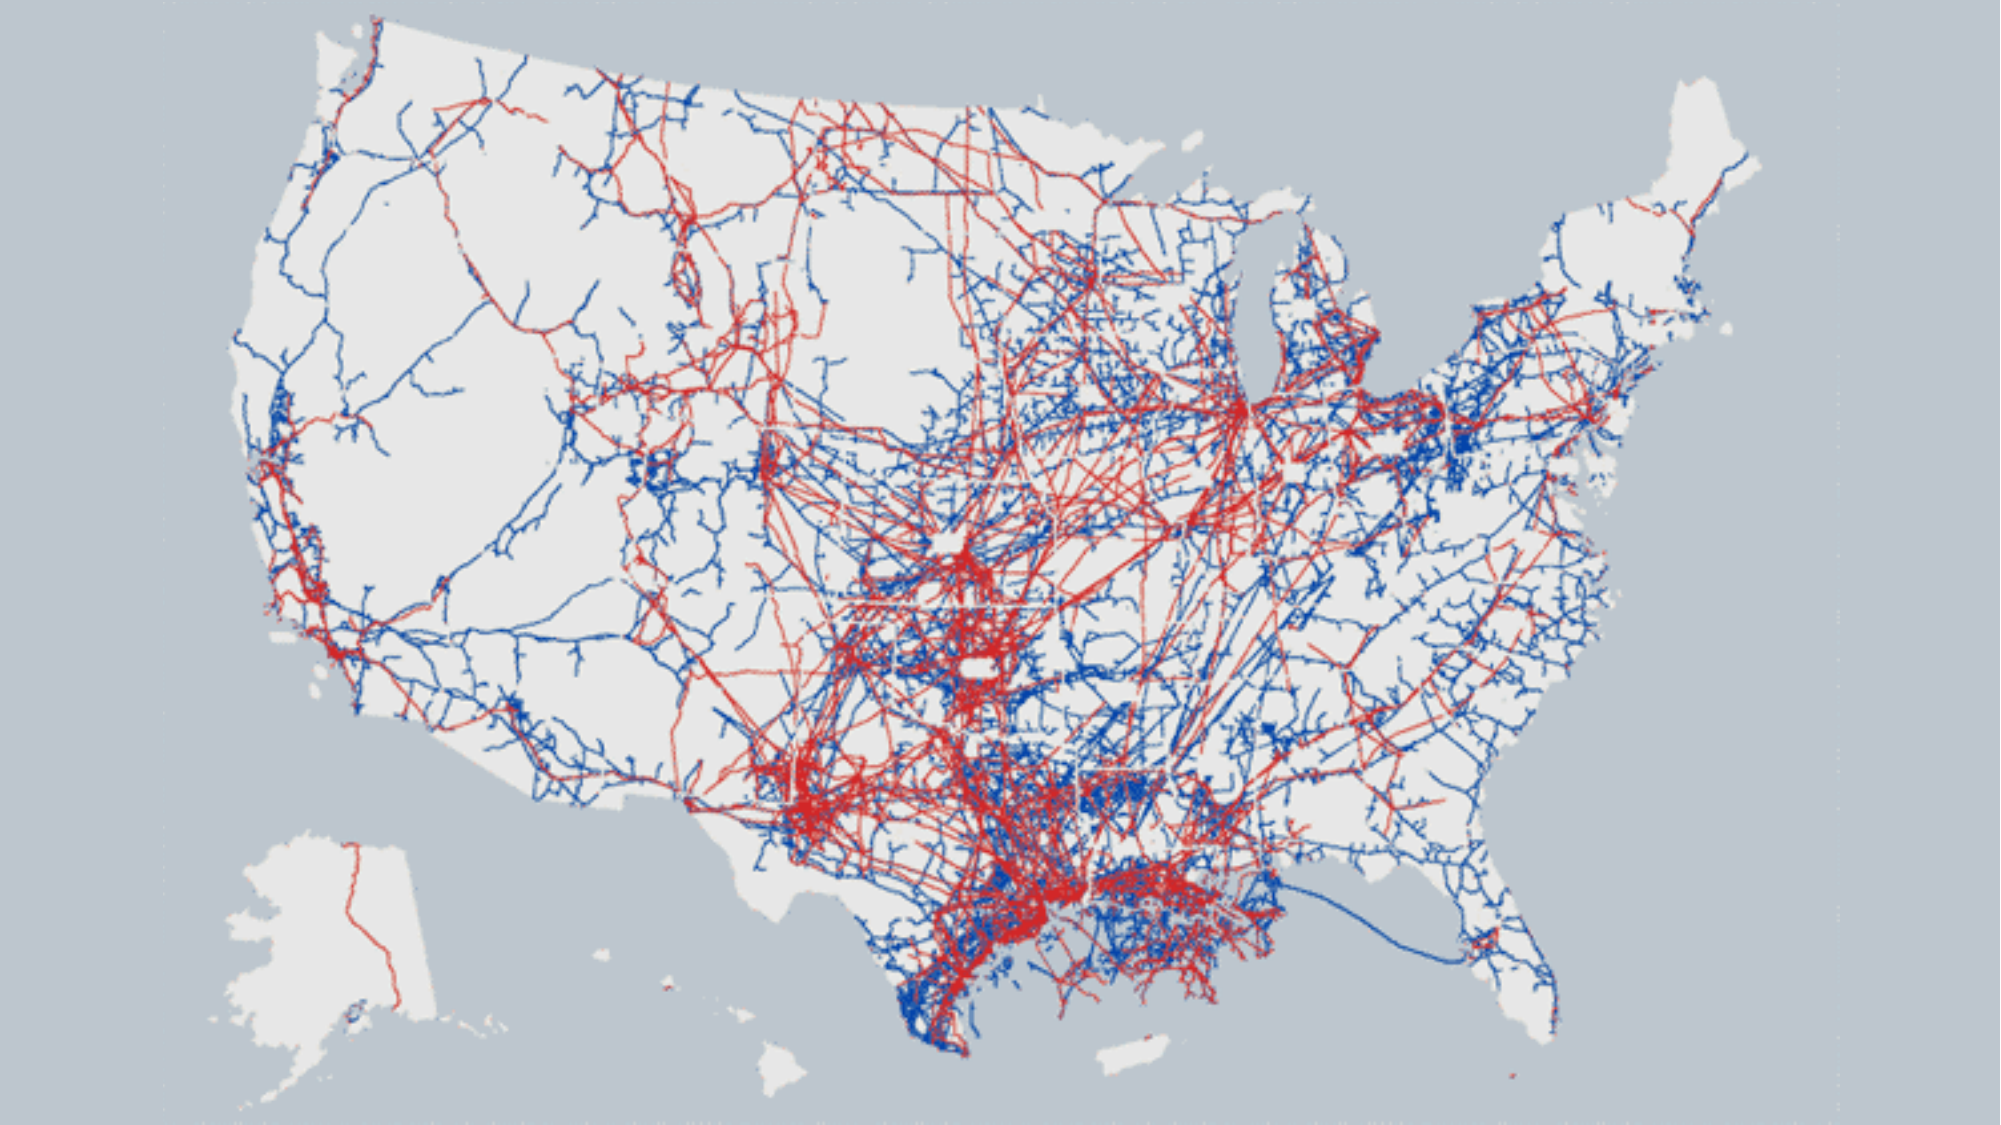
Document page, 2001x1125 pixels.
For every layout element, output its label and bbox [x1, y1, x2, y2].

picture [163, 2, 1840, 1125]
